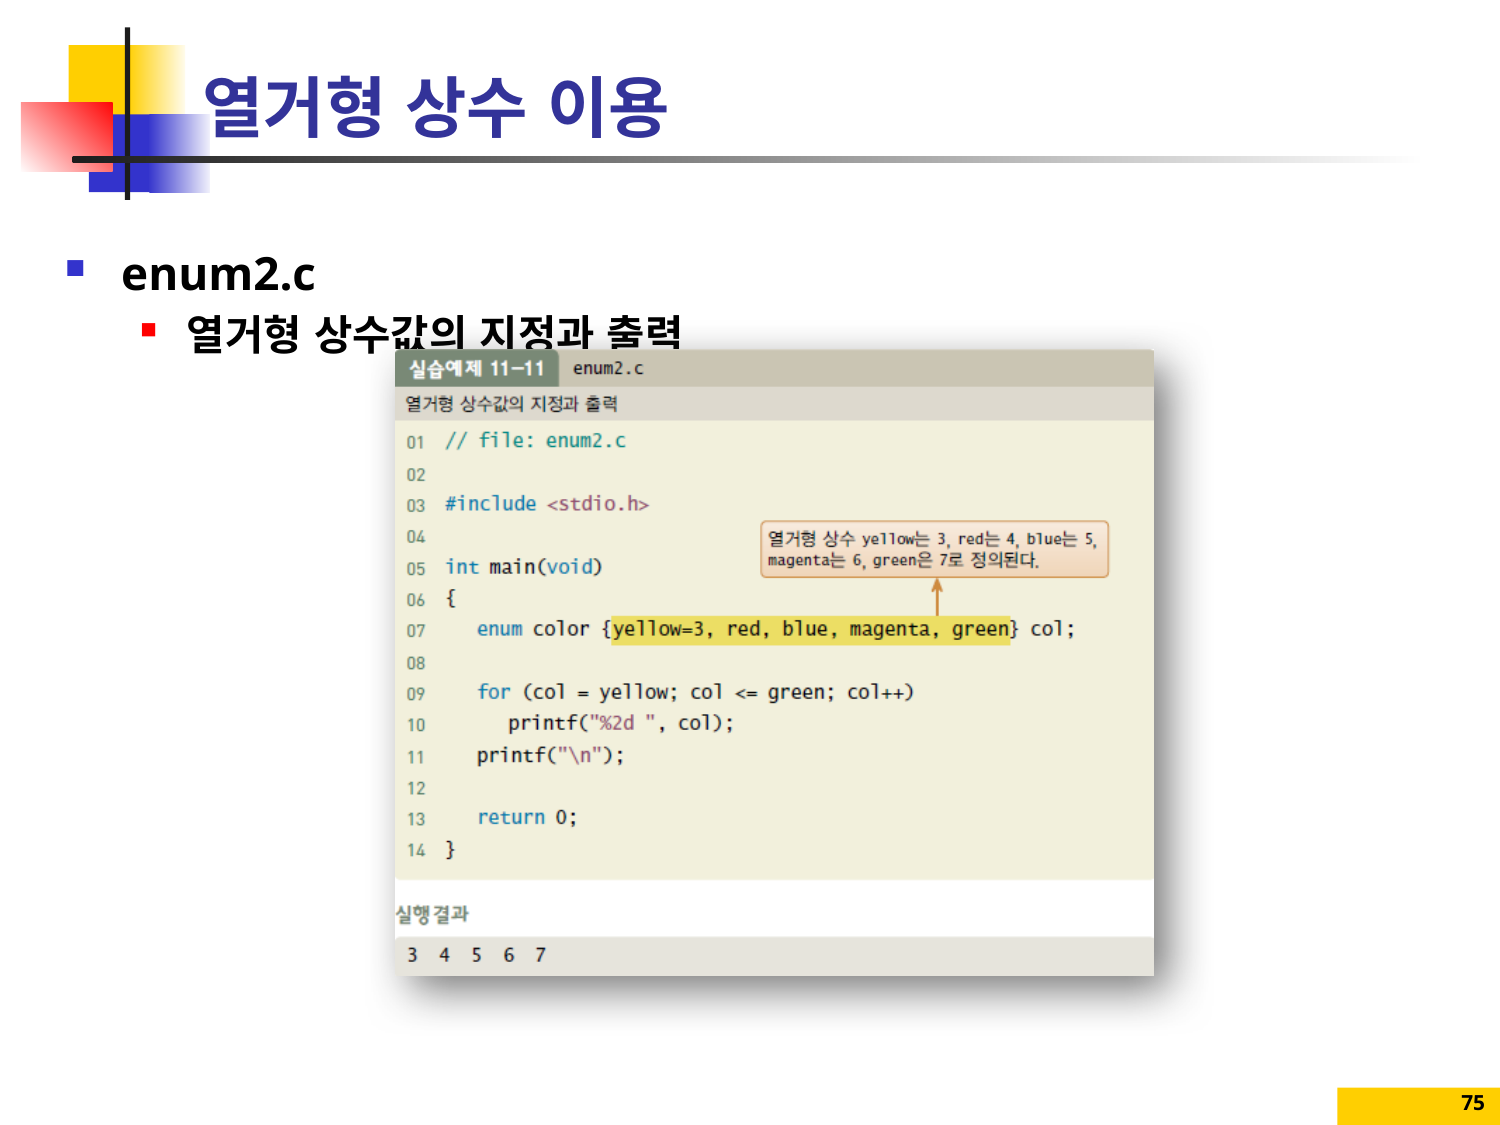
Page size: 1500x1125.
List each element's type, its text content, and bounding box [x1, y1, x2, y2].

slide_number 75 [1337, 1087, 1500, 1125]
list enum2.c 열거형 상수값의 지정과 출력 [49, 237, 1451, 1076]
title 열거형 상수 이용 [187, 24, 1451, 154]
picture [395, 349, 1154, 977]
